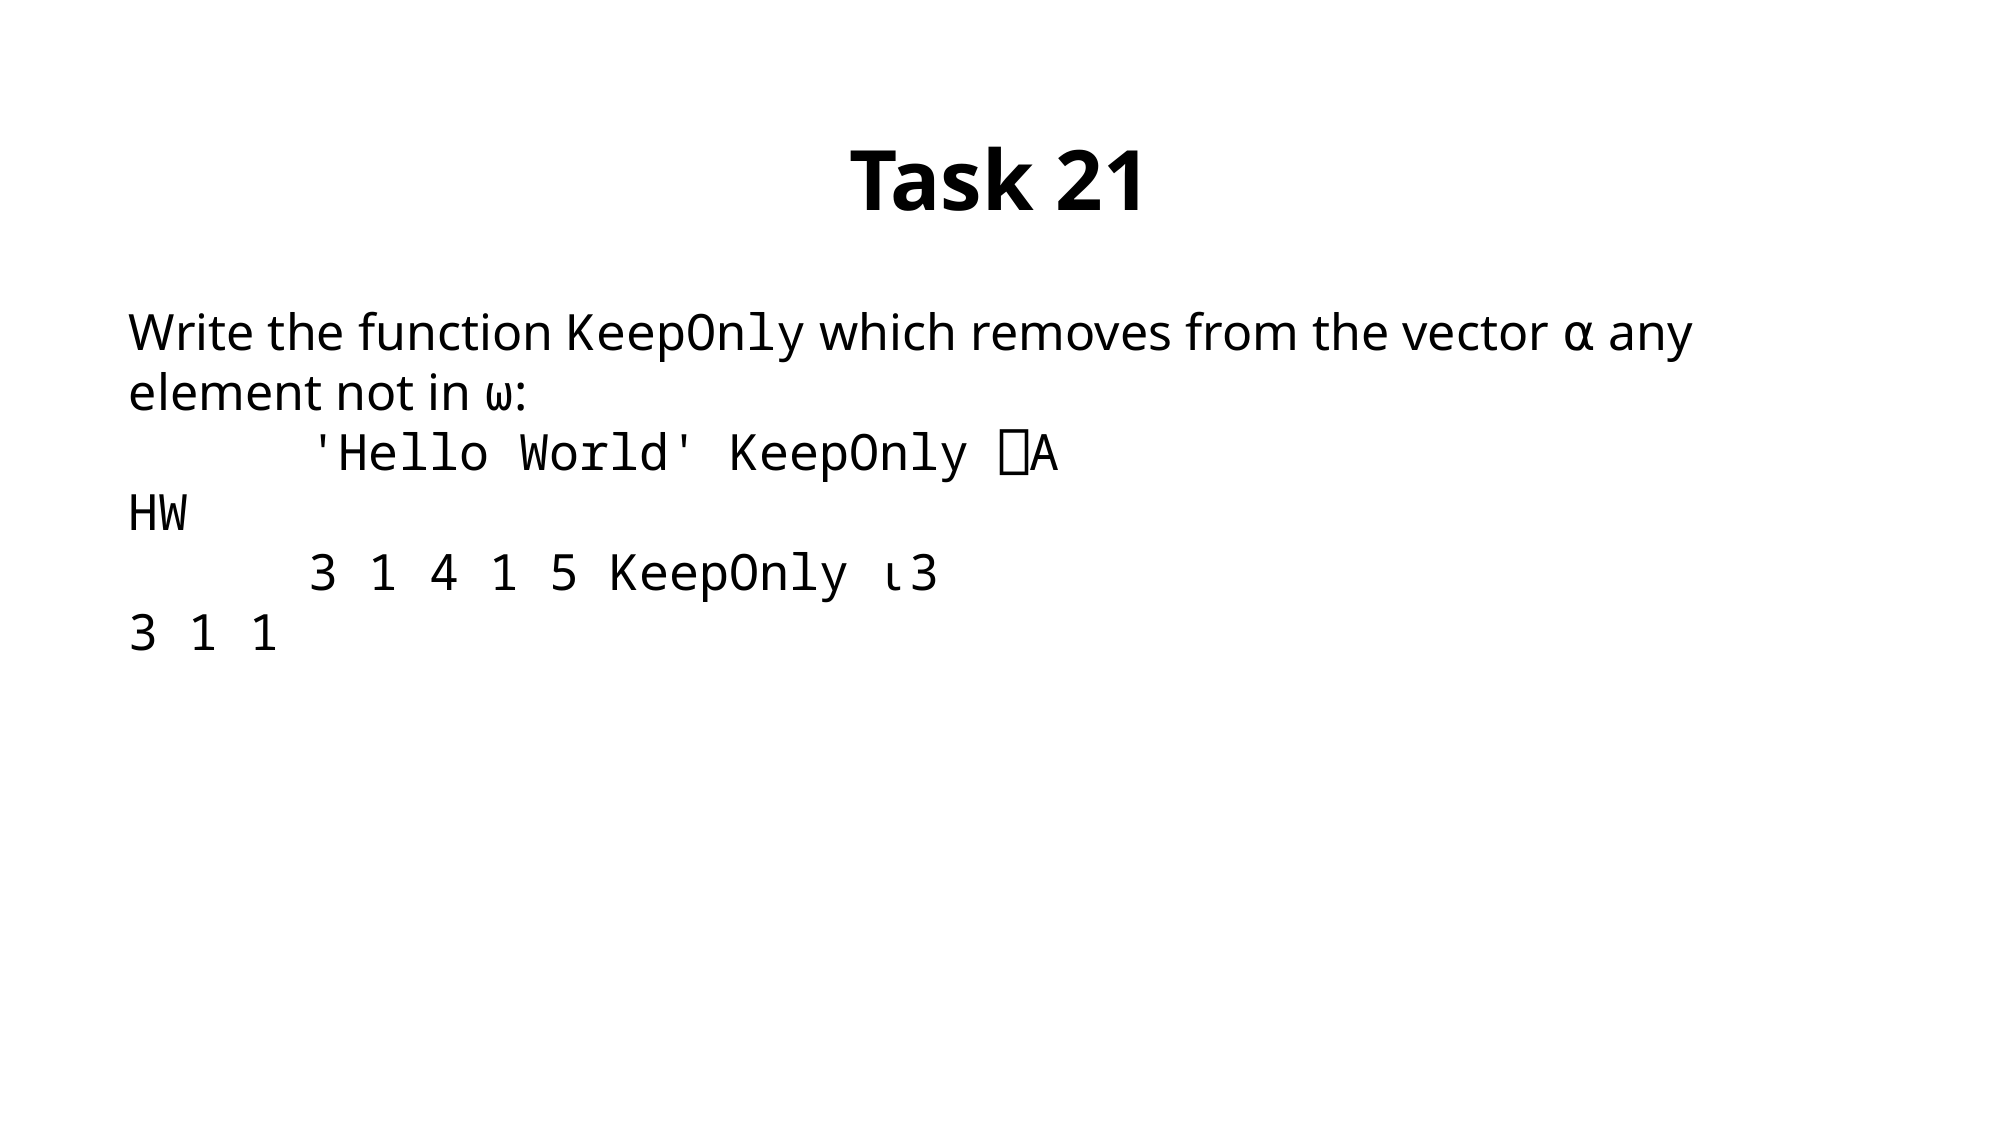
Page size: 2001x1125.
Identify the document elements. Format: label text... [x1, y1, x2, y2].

text_box Task 21 Write the function KeepOnly which removes from the vector ⍺ any element not in ⍵: 'Hello World' KeepOnly ⎕A HW 3 1 4 1 5 KeepOnly ⍳3 3 1 1 [114, 119, 1886, 668]
